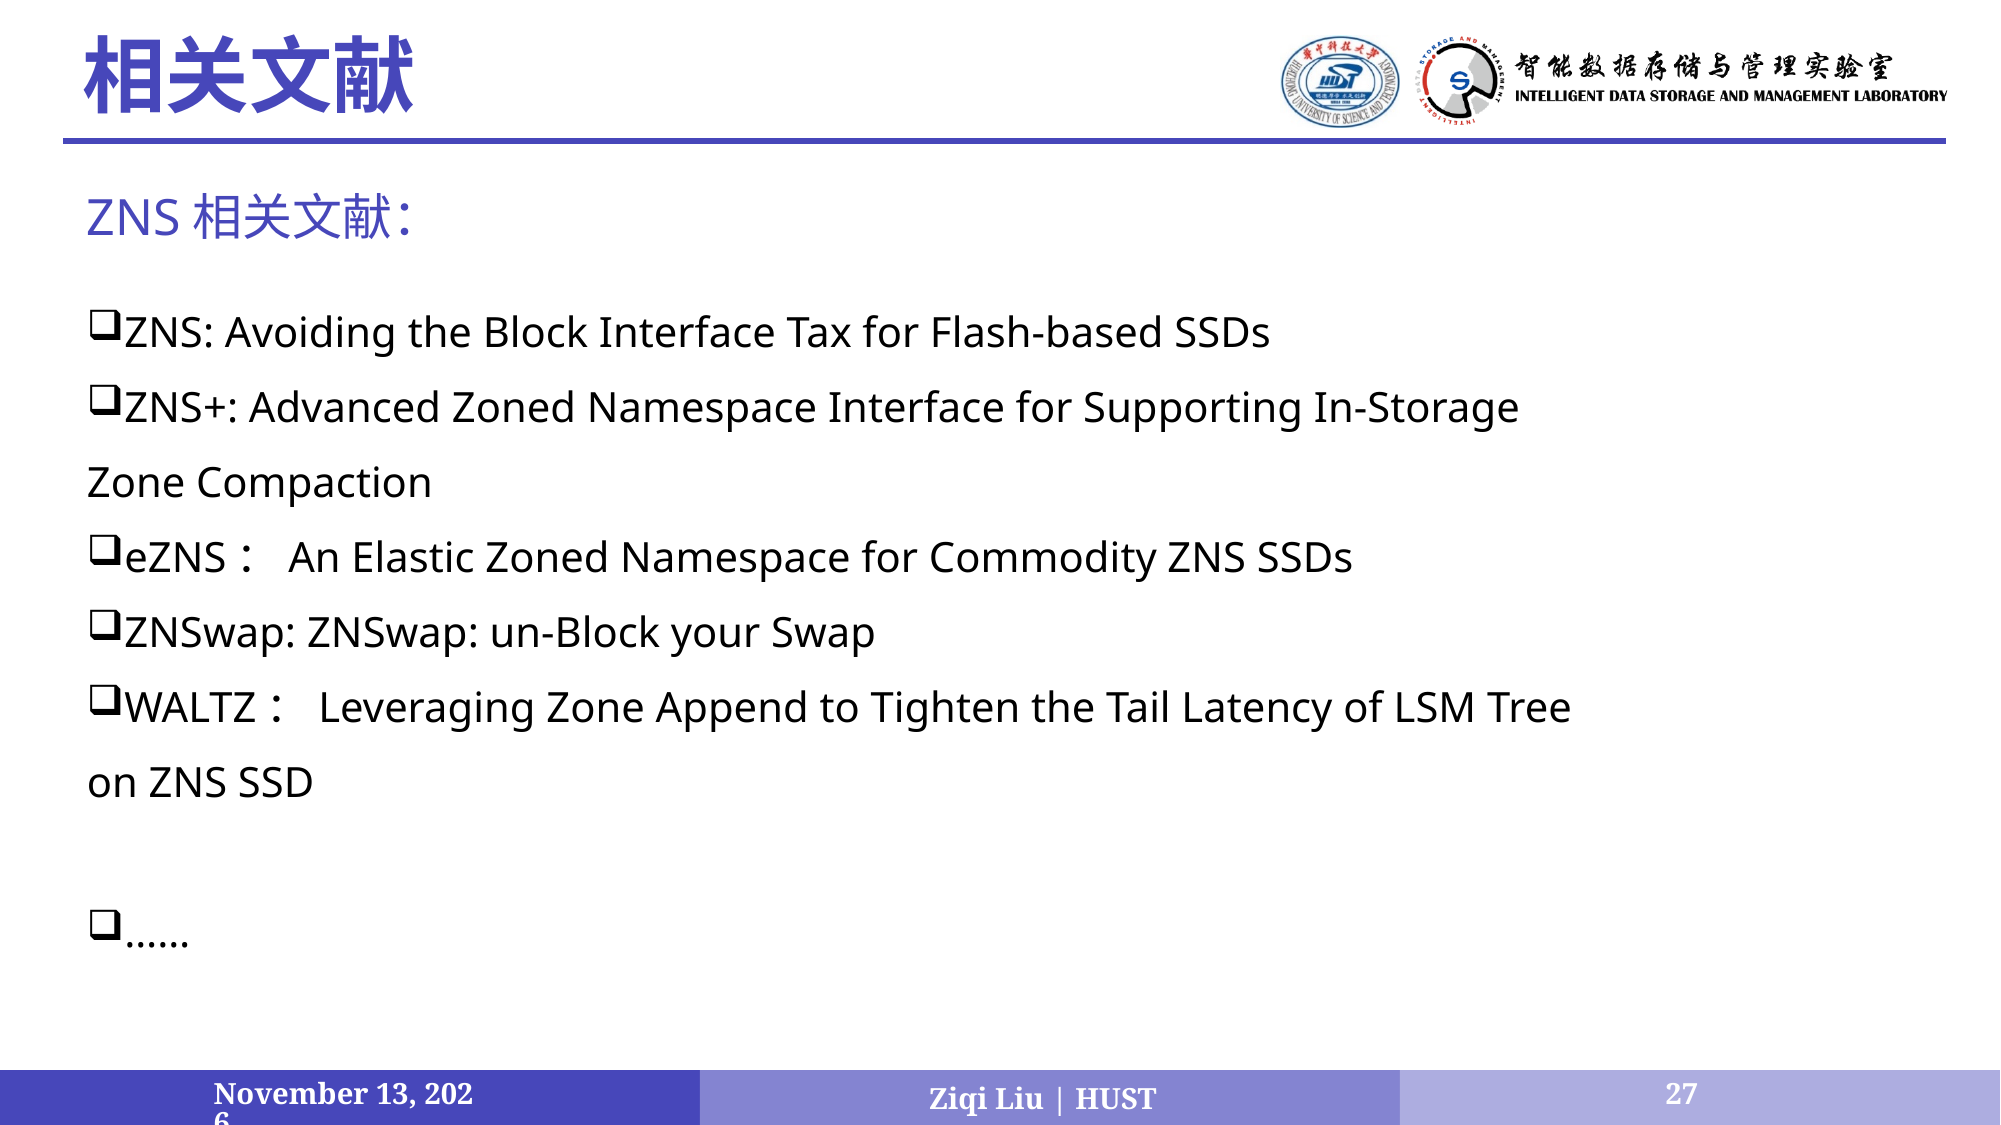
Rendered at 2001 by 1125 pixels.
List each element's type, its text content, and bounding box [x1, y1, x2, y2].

text_box [502, 1069, 699, 1125]
text_box ZNS相关文献： [72, 178, 1213, 254]
footer Ziqi Liu | HUST [671, 1075, 1414, 1120]
text_box [699, 1069, 1399, 1075]
picture [1409, 33, 1955, 128]
text_box [699, 1120, 1399, 1125]
text_box [1749, 1069, 2000, 1125]
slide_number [198, 1065, 502, 1125]
text_box ZNS: Avoiding the Block Interface Tax for Flash-based SSDs ZNS+: Advanced Zoned Namespace Interface for Supporting In-Storage Zone Compaction eZNS：An Elastic Zoned Namespace for Commodity ZNS SSDs ZNSwap: ZNSwap: un-Block your Swap WALTZ：Leveraging Zone Append to Tighten the Tail Latency of LSM Tree on ZNS SSD …… [72, 273, 1616, 1039]
text_box [1399, 1069, 1615, 1125]
text_box 相关文献 [68, 27, 1184, 132]
slide_number 27 [1615, 1050, 1749, 1125]
text_box [0, 1069, 198, 1125]
picture [1280, 35, 1400, 128]
